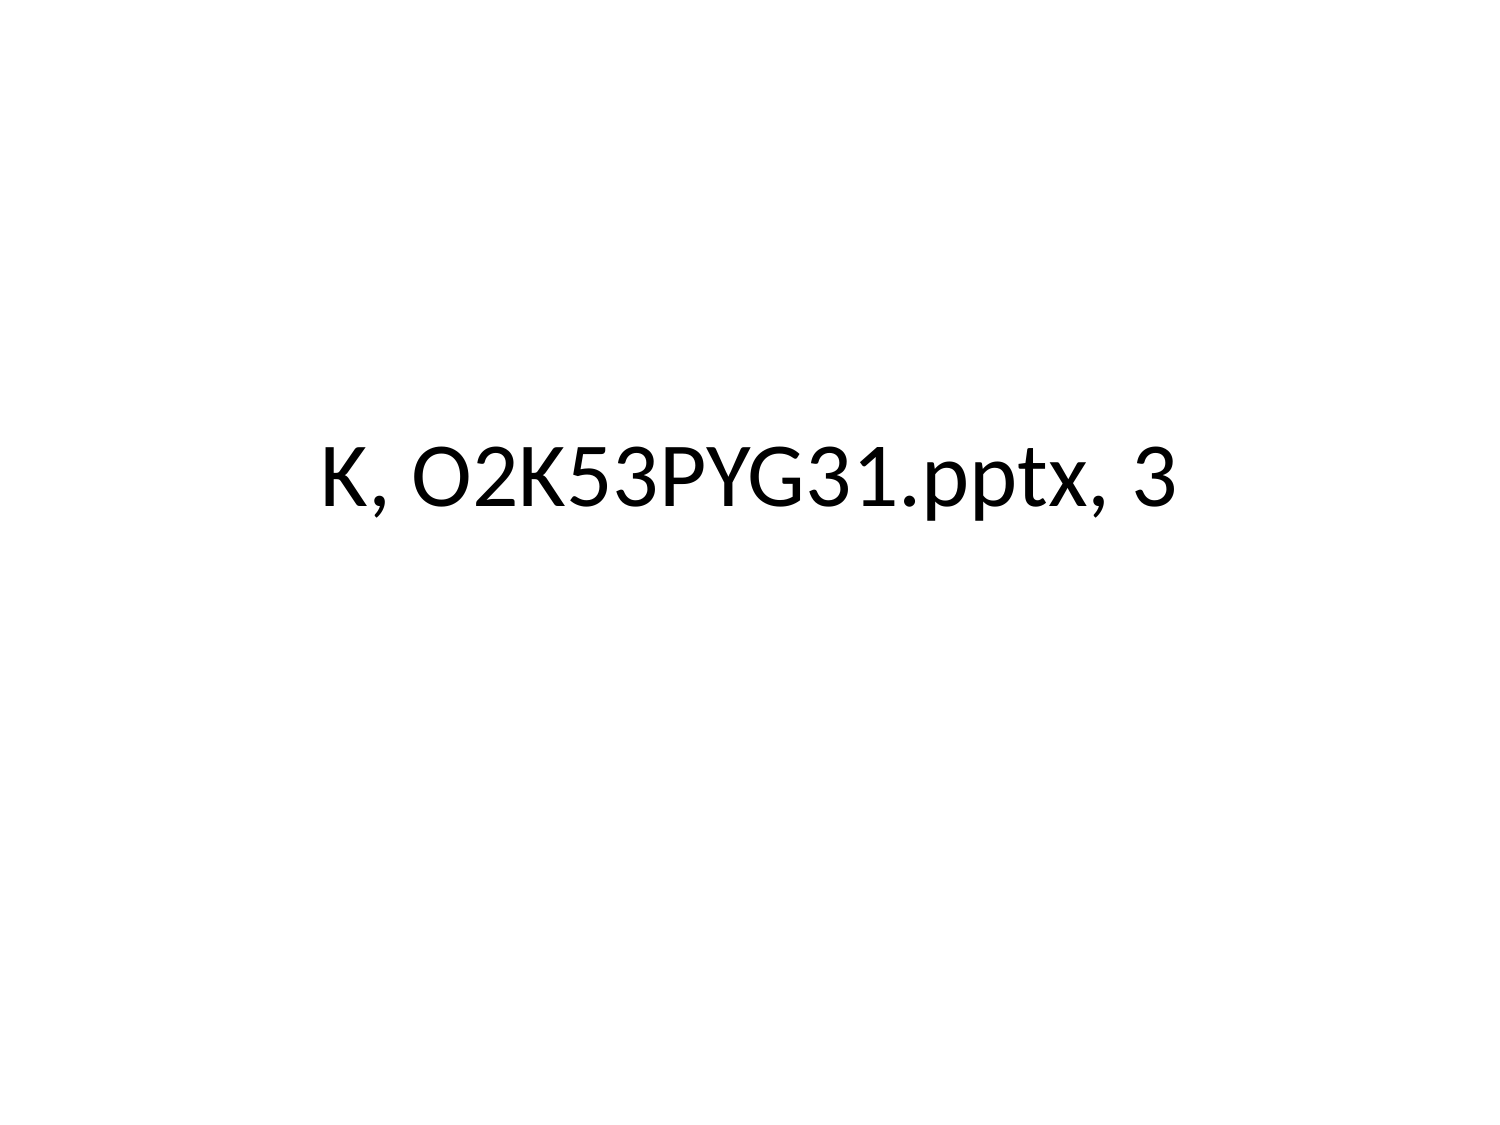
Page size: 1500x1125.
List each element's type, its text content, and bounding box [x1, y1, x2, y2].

title K, O2K53PYG31.pptx, 3 [112, 349, 1388, 591]
